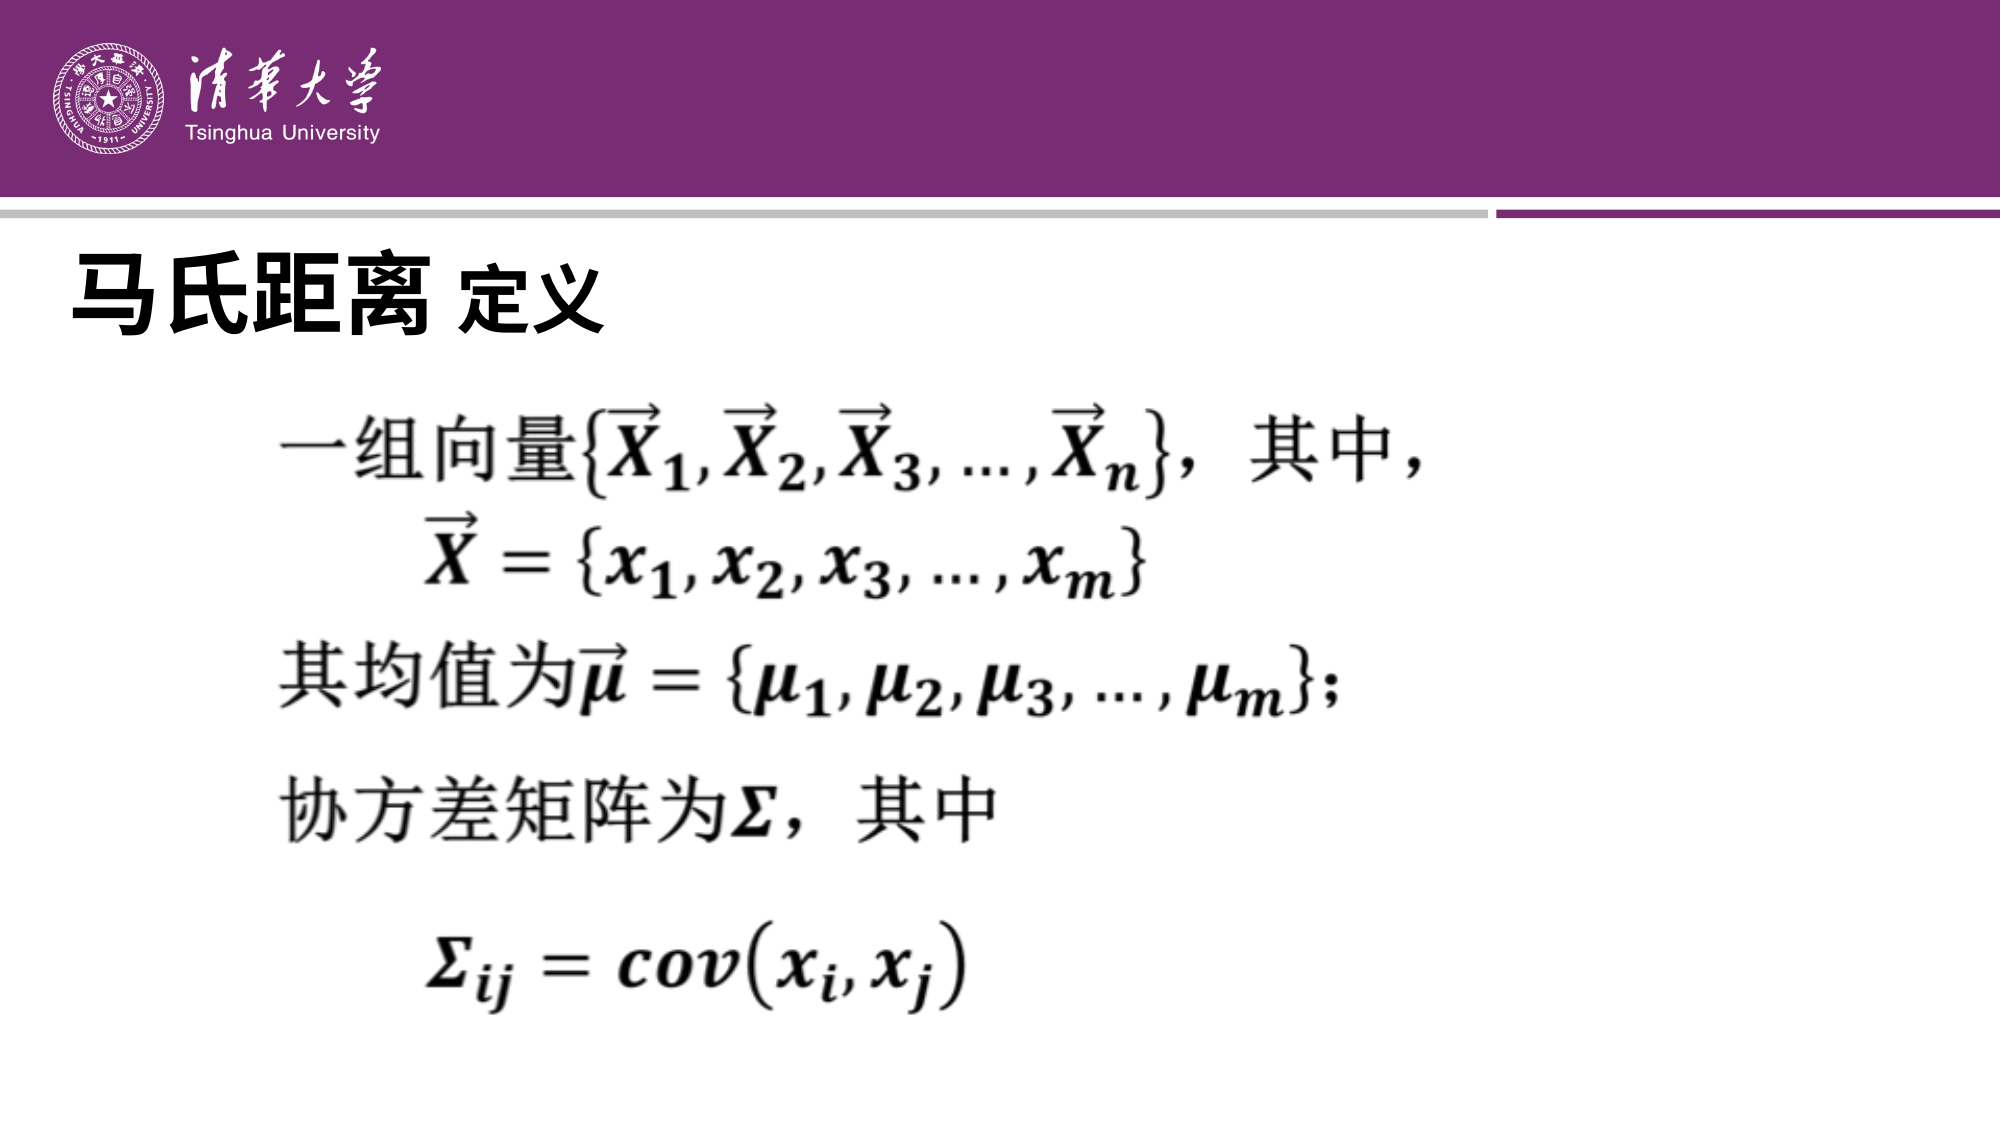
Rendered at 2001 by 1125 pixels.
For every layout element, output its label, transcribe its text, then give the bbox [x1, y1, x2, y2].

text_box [0, 0, 2000, 219]
text_box 马氏距离 定义 [53, 227, 1157, 353]
picture [260, 384, 1611, 1042]
